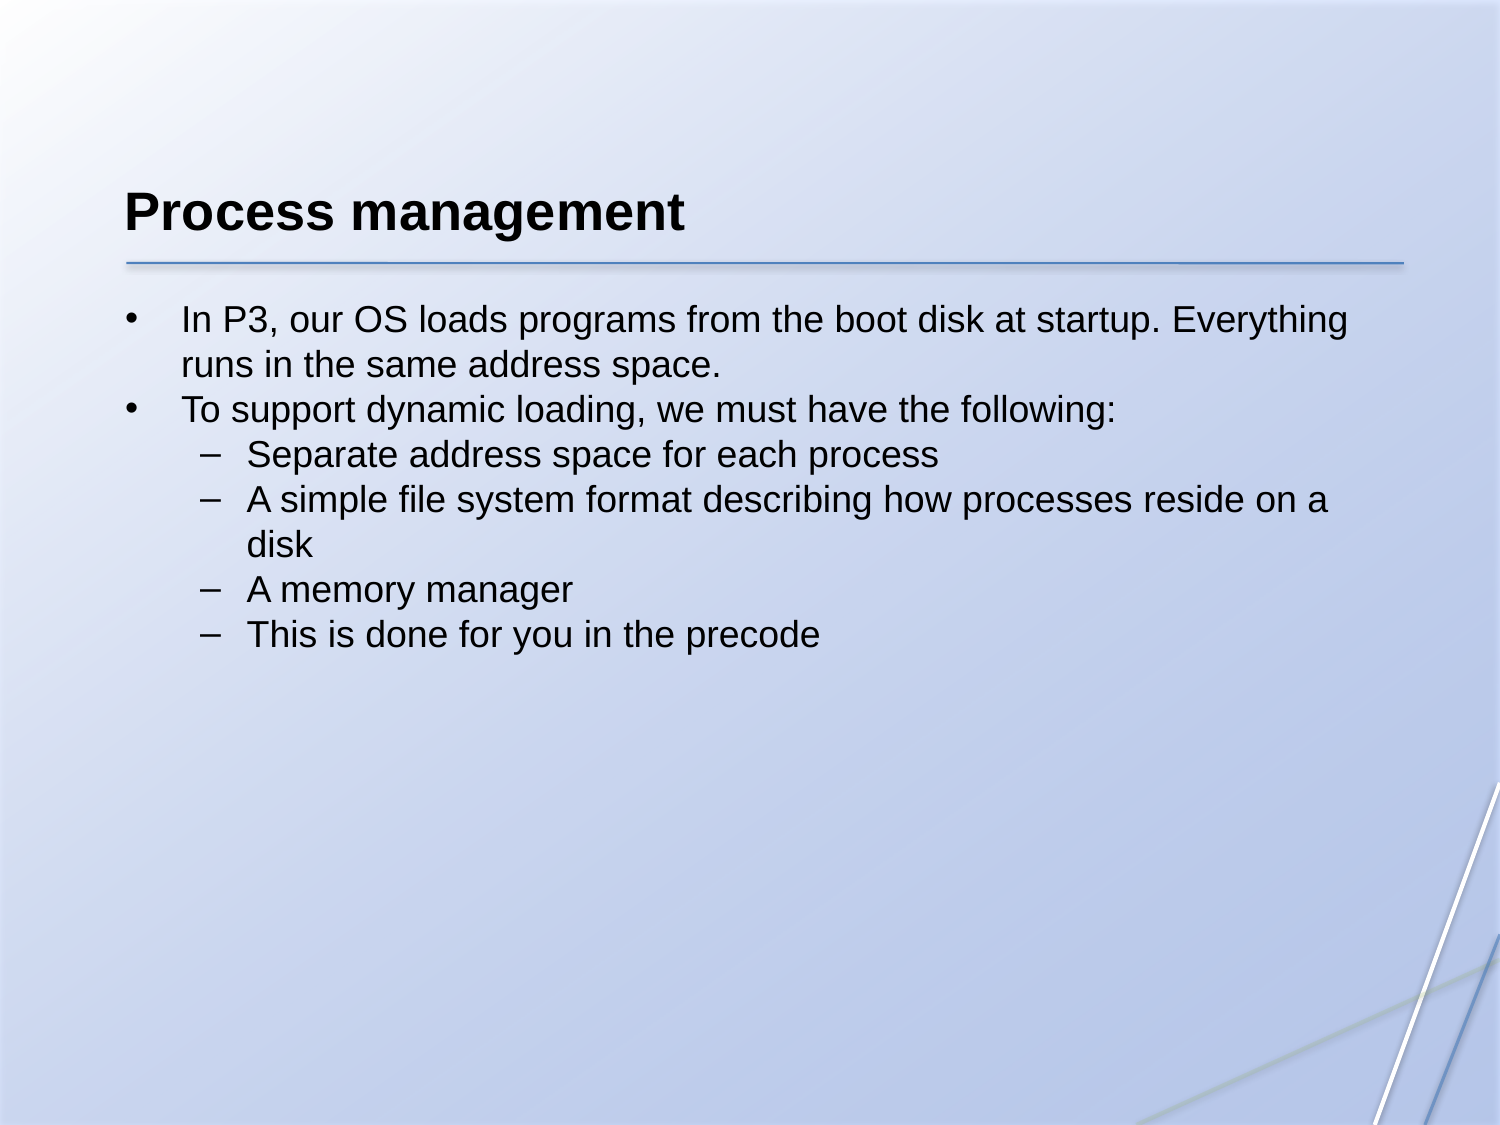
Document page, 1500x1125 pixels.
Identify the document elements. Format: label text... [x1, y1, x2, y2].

text_box Process management [109, 49, 1403, 249]
text_box In P3, our OS loads programs from the boot disk at startup. Everything runs in the same address space. To support dynamic loading, we must have the following: Separate address space for each process A simple file system format describing how processes reside on a disk A memory manager This is done for you in the precode [109, 287, 1404, 1005]
